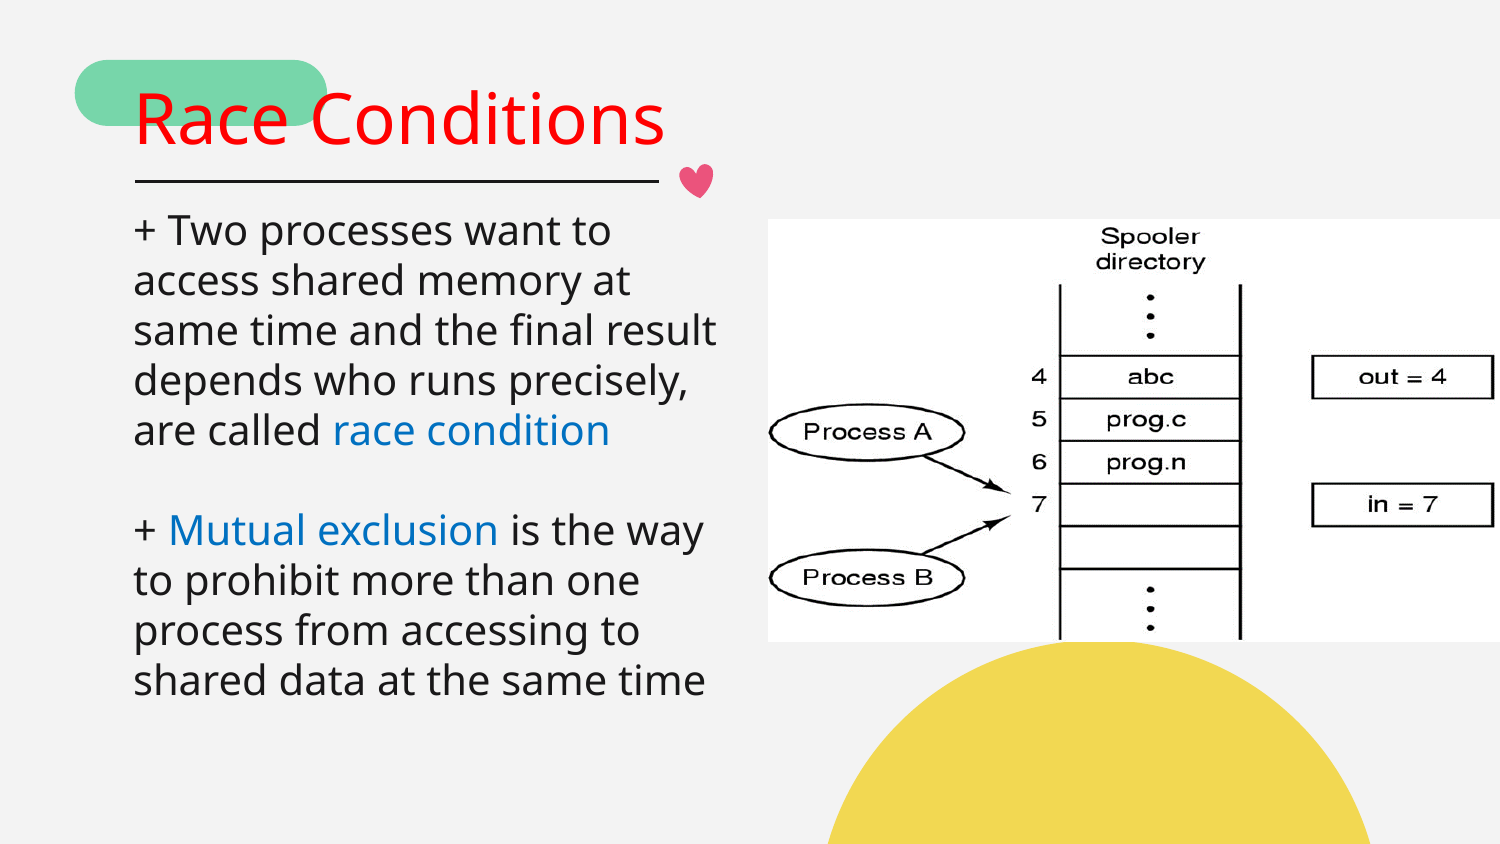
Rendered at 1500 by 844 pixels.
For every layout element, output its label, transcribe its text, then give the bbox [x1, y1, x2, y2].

title Race Conditions [118, 59, 750, 157]
picture [768, 219, 1500, 643]
list + Two processes want to access shared memory at same time and the final result depends who runs precisely, are called race condition + Mutual exclusion is the way to prohibit more than one process from accessing to shared data at the same time [118, 219, 750, 778]
